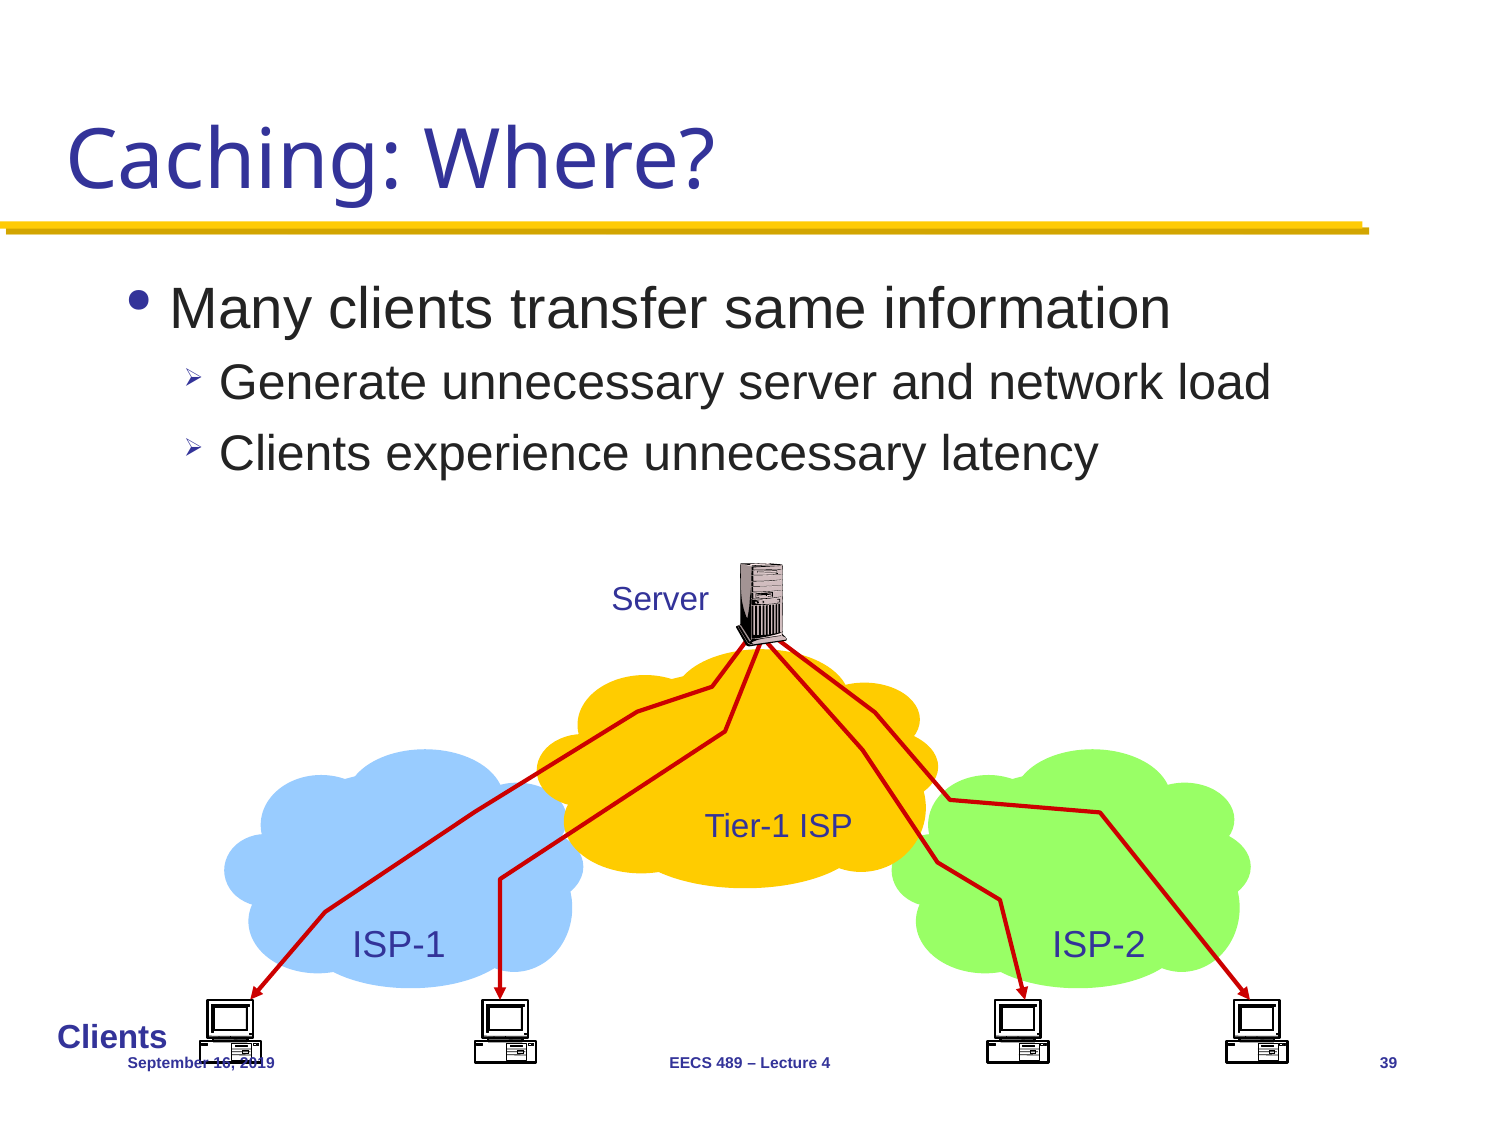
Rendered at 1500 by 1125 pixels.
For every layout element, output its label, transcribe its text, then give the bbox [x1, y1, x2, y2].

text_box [1226, 999, 1288, 1063]
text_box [224, 749, 583, 988]
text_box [987, 999, 1049, 1063]
title Caching: Where? [49, 24, 1451, 213]
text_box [735, 562, 788, 648]
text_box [199, 999, 262, 1063]
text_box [892, 749, 1251, 988]
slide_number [112, 1024, 426, 1101]
text_box Clients [42, 1007, 183, 1063]
text_box Server [596, 570, 725, 625]
footer EECS 489 – Lecture 4 [512, 1024, 988, 1101]
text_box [537, 649, 938, 888]
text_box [474, 999, 537, 1063]
list Many clients transfer same information Generate unnecessary server and network load Clients experience unnecessary latency [112, 262, 1413, 988]
slide_number 39 [1312, 1024, 1413, 1101]
